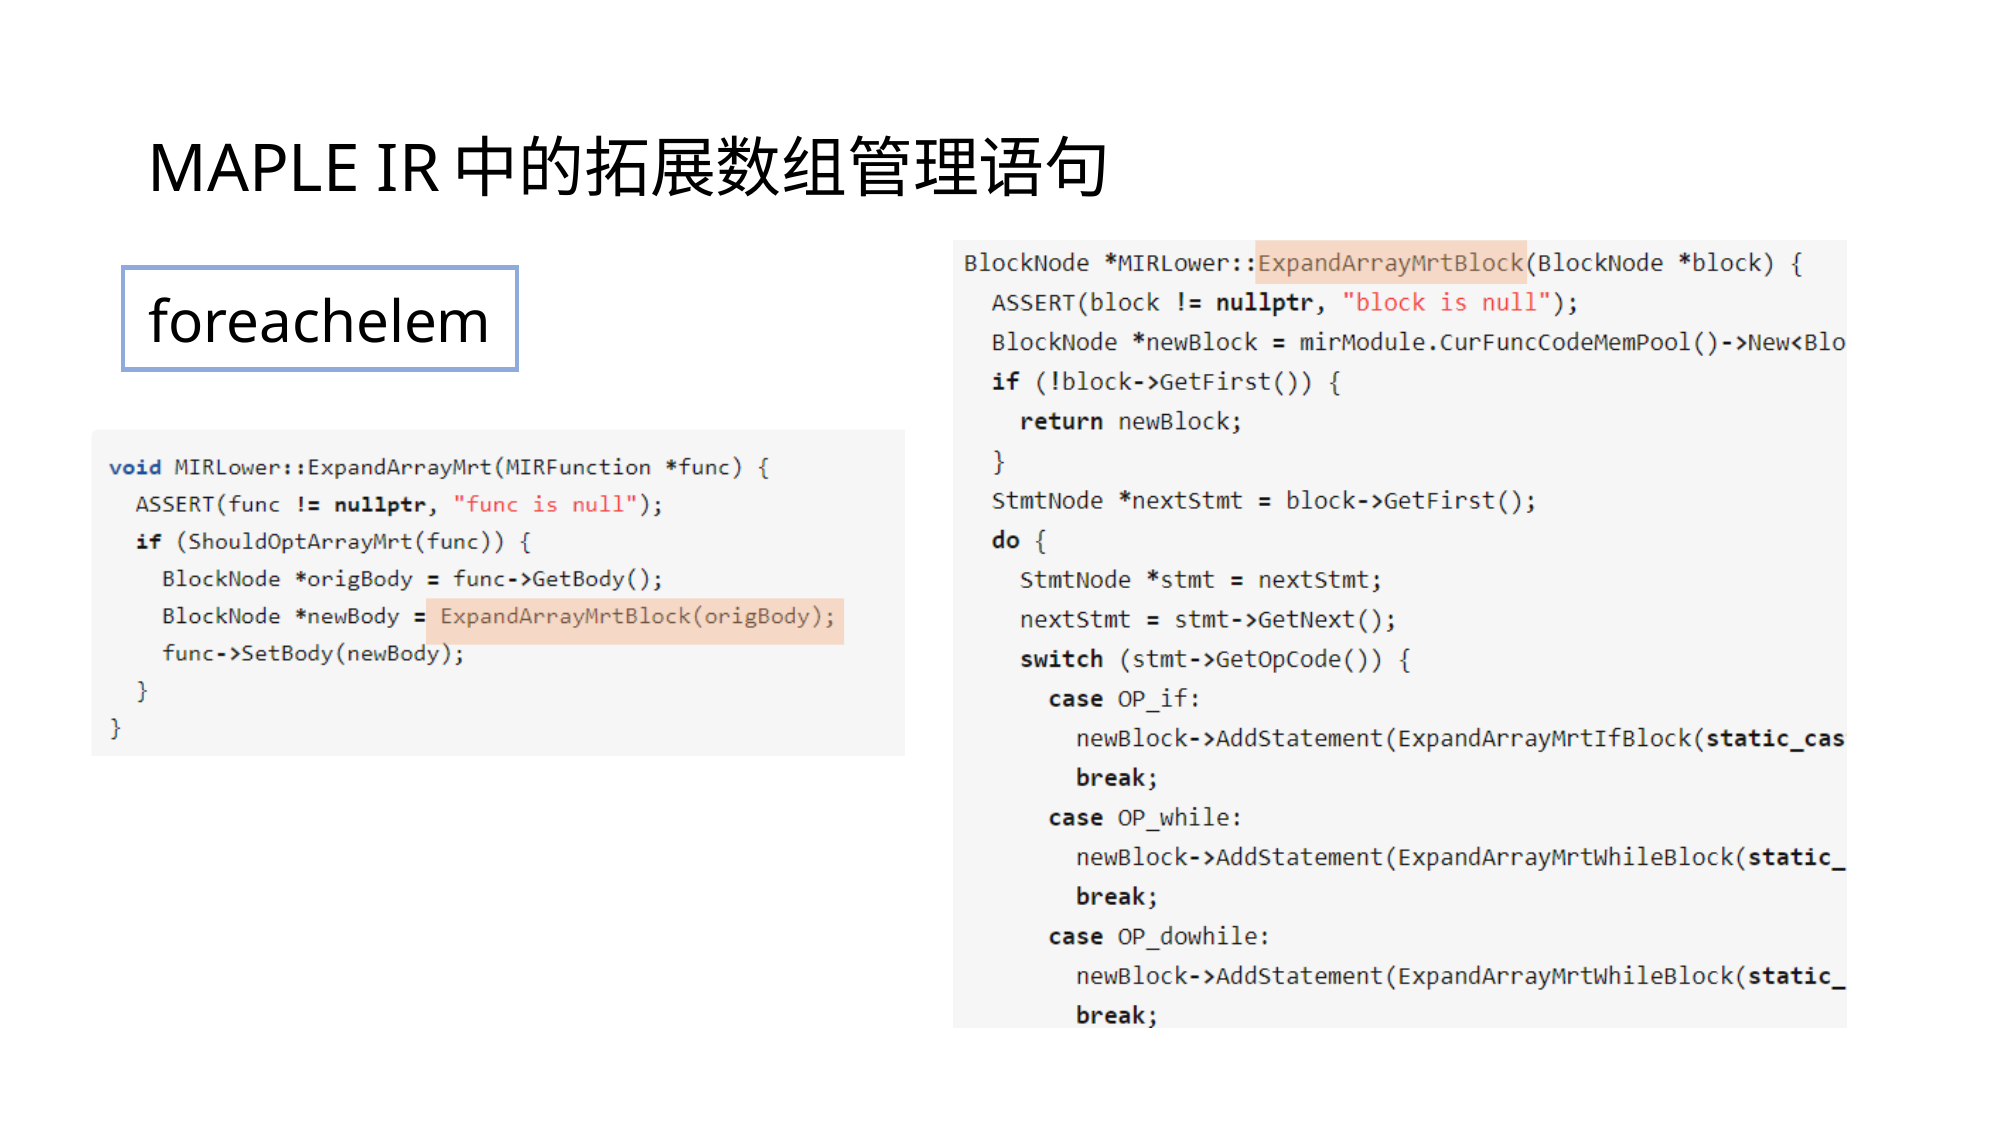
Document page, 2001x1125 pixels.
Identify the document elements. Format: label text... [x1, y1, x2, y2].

text_box foreachelem [122, 267, 518, 371]
picture [86, 424, 905, 756]
picture [953, 240, 1847, 1028]
title MAPLE IR中的拓展数组管理语句 [86, 84, 1172, 214]
